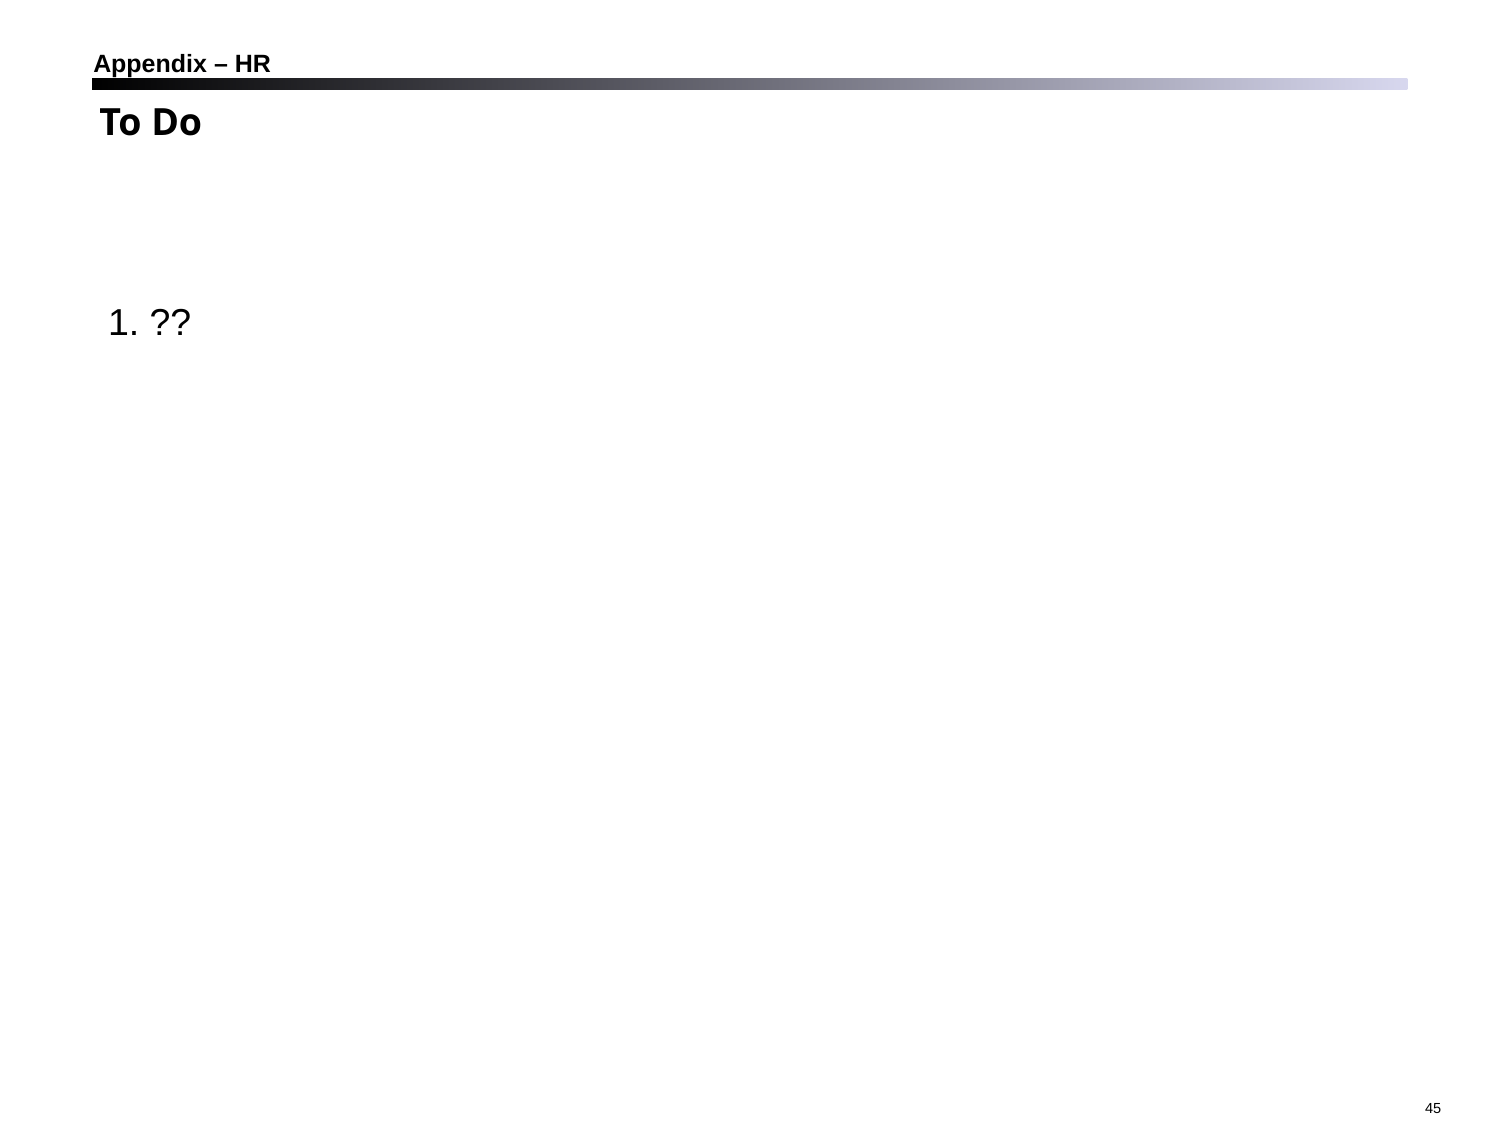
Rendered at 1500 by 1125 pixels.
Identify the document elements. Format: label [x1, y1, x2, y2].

text_box [93, 47, 361, 78]
text_box [93, 290, 1400, 351]
text_box [99, 91, 1500, 225]
